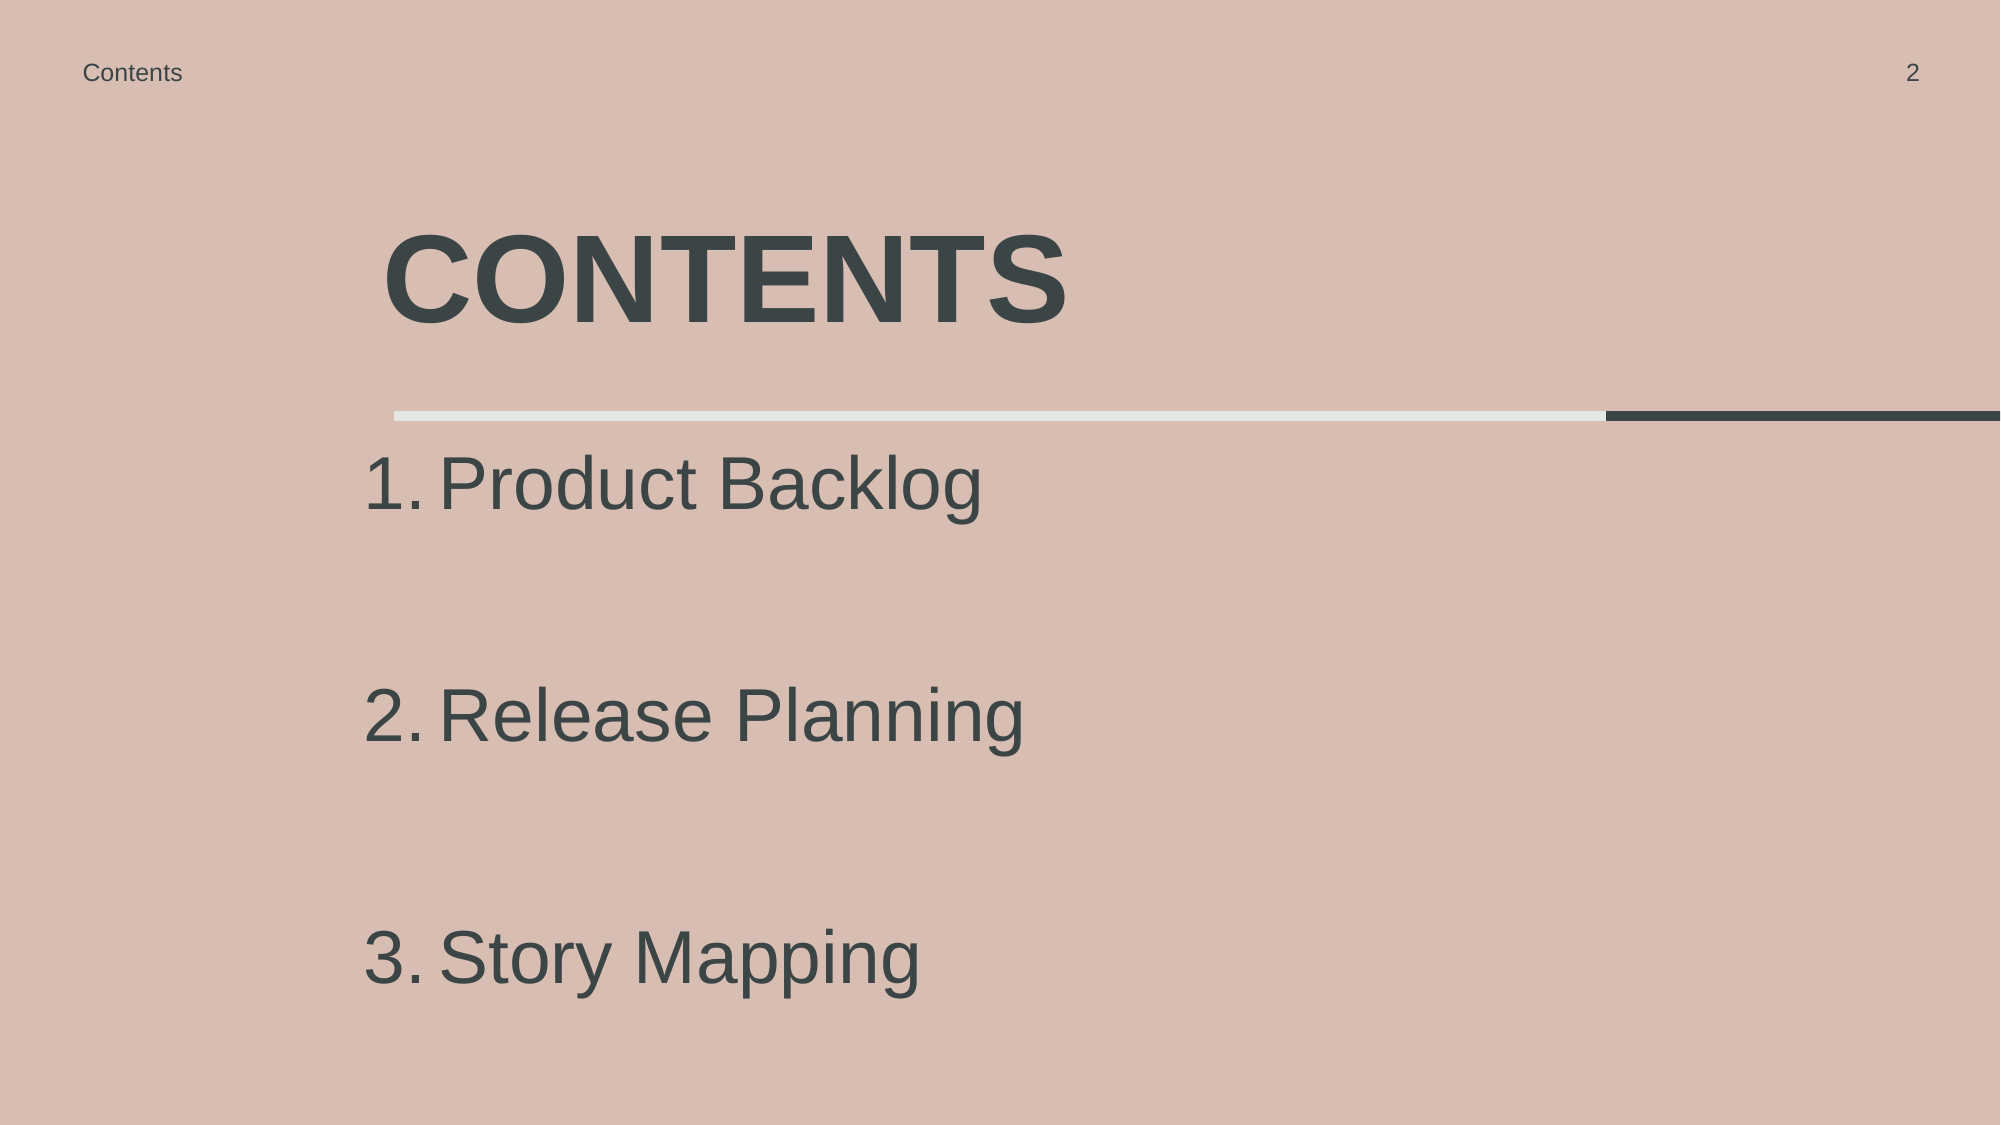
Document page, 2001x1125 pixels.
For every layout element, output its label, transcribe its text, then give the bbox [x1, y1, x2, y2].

list Product Backlog Release Planning Story Mapping [348, 426, 1574, 1113]
footer Contents [67, 49, 368, 95]
slide_number 2 [1660, 49, 1935, 95]
title Contents [367, 219, 1607, 356]
